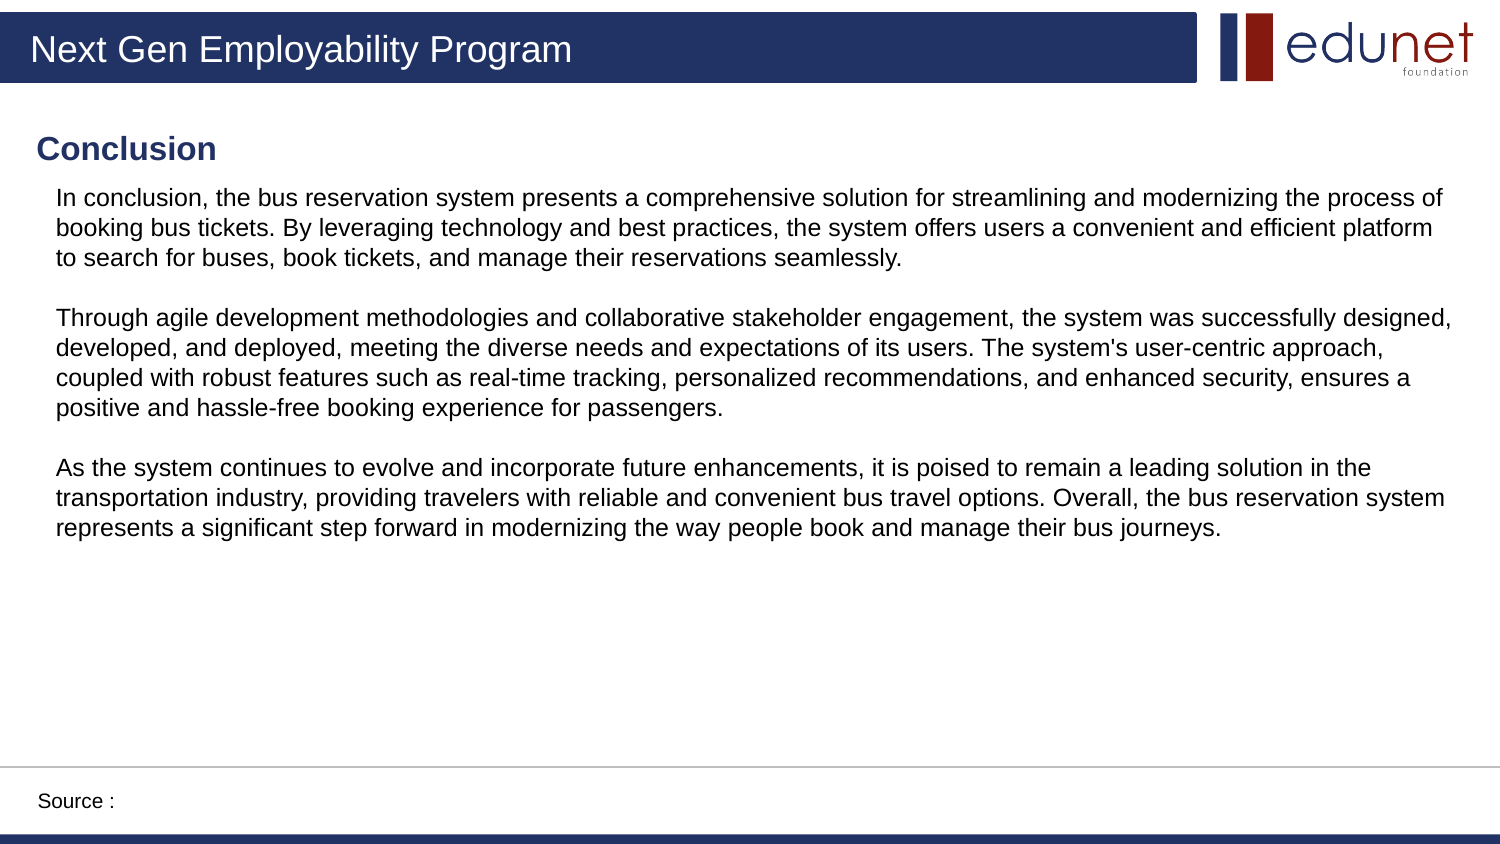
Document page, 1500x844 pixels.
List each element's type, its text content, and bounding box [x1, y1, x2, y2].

text_box Source : [22, 776, 139, 826]
text_box In conclusion, the bus reservation system presents a comprehensive solution for streamlining and modernizing the process of booking bus tickets. By leveraging technology and best practices, the system offers users a convenient and efficient platform to search for buses, book tickets, and manage their reservations seamlessly. Through agile development methodologies and collaborative stakeholder engagement, the system was successfully designed, developed, and deployed, meeting the diverse needs and expectations of its users. The system's user-centric approach, coupled with robust features such as real-time tracking, personalized recommendations, and enhanced security, ensures a positive and hassle-free booking experience for passengers. As the system continues to evolve and incorporate future enhancements, it is poised to remain a leading solution in the transportation industry, providing travelers with reliable and convenient bus travel options. Overall, the bus reservation system represents a significant step forward in modernizing the way people book and manage their bus journeys. [41, 174, 1474, 724]
title Conclusion [21, 111, 504, 165]
picture [1279, 14, 1482, 83]
